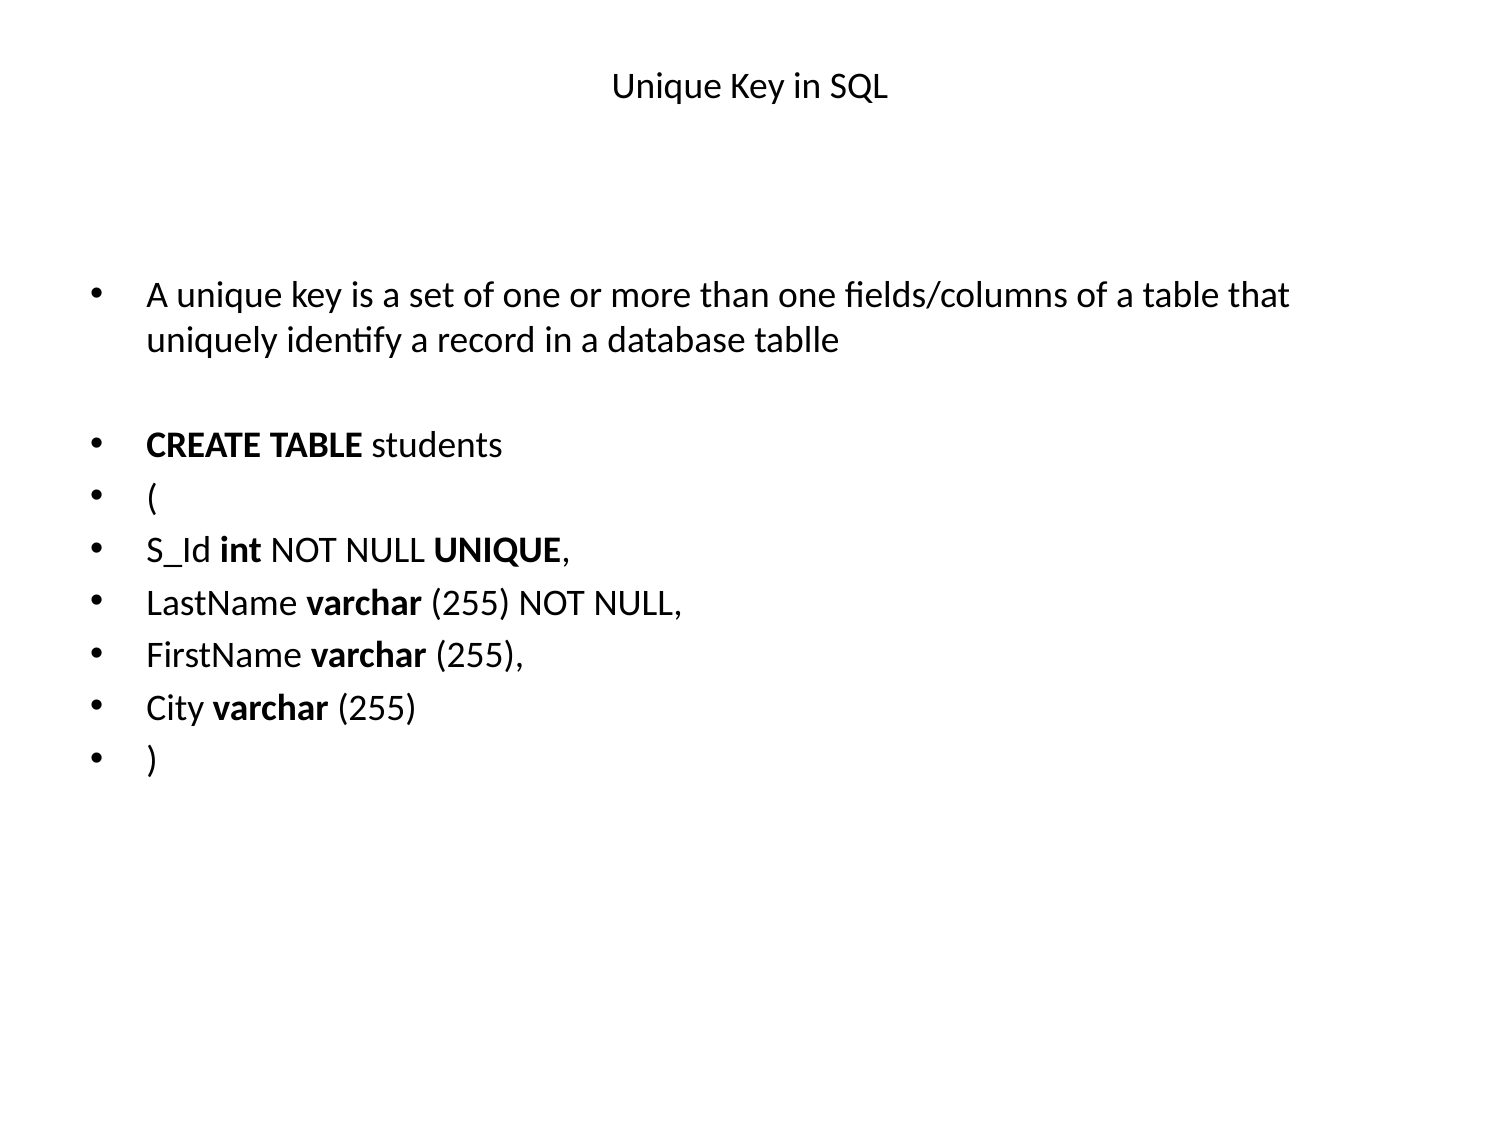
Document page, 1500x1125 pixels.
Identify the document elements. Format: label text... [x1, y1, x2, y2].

title Unique Key in SQL [75, 45, 1425, 233]
list A unique key is a set of one or more than one fields/columns of a table that uniquely identify a record in a database tablle CREATE TABLE students ( S_Id int NOT NULL UNIQUE, LastName varchar (255) NOT NULL, FirstName varchar (255), City varchar (255) ) [75, 262, 1425, 1005]
